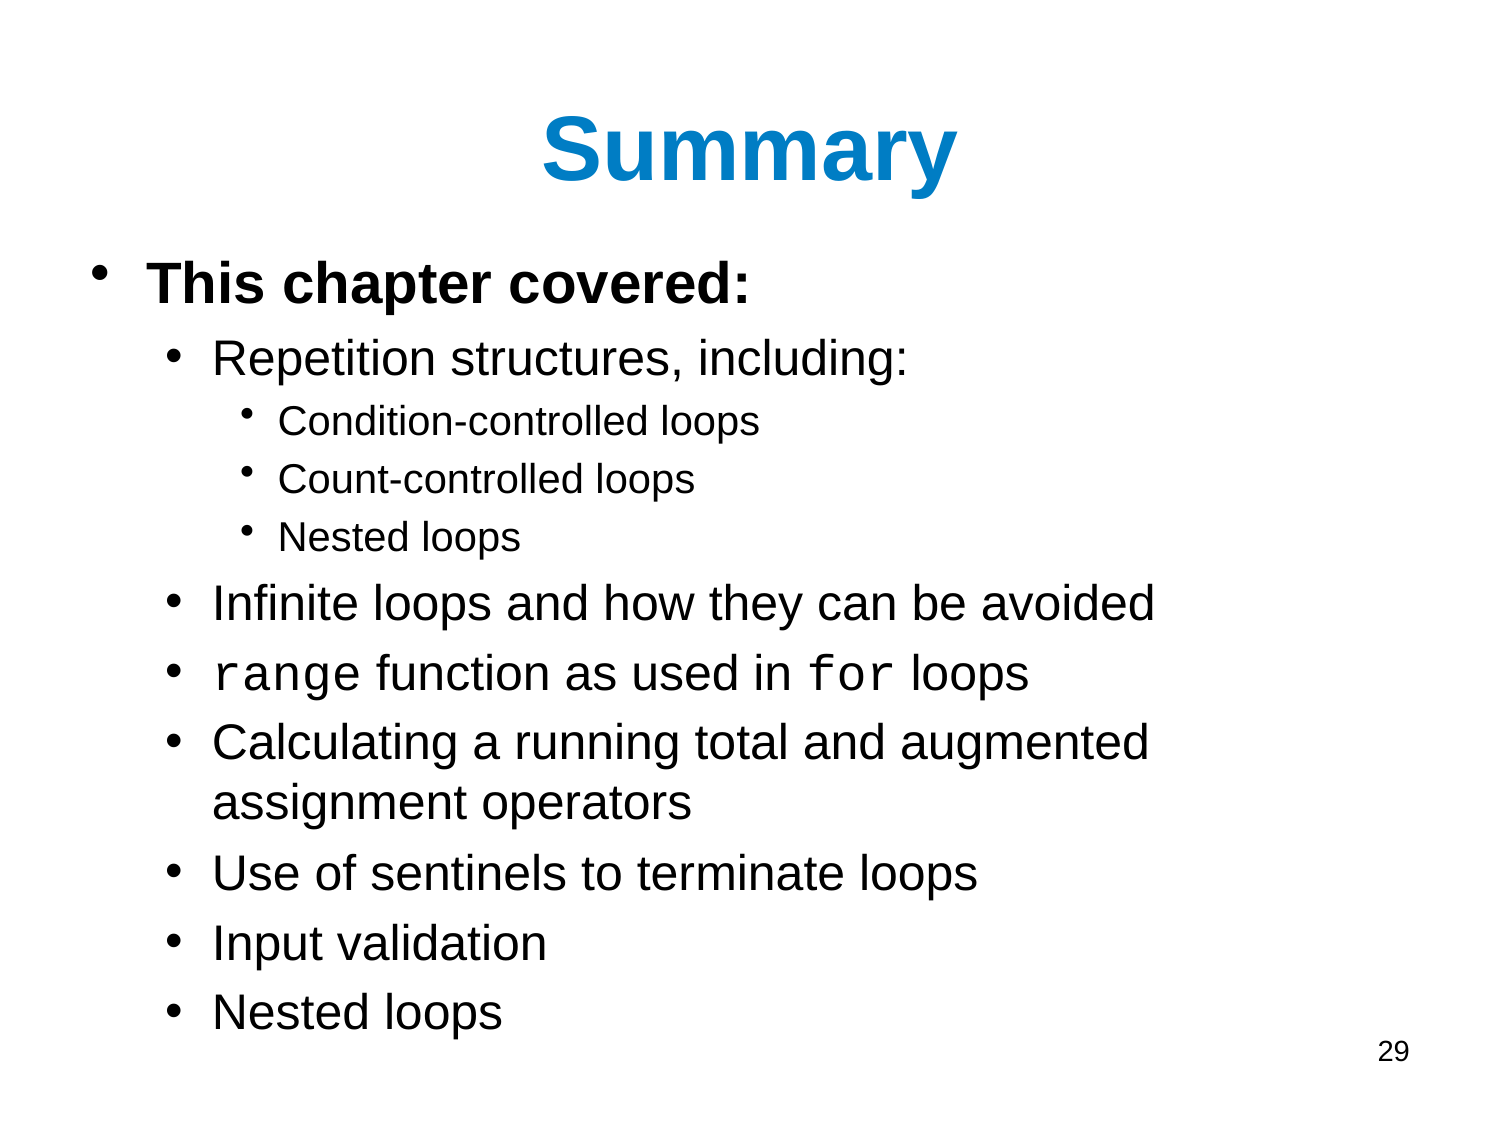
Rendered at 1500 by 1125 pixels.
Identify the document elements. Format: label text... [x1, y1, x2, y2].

slide_number 29 [1074, 1024, 1426, 1103]
list This chapter covered: Repetition structures, including: Condition-controlled loops Count-controlled loops Nested loops Infinite loops and how they can be avoided range function as used in for loops Calculating a running total and augmented assignment operators Use of sentinels to terminate loops Input validation Nested loops [75, 237, 1425, 980]
title Summary [75, 50, 1425, 237]
